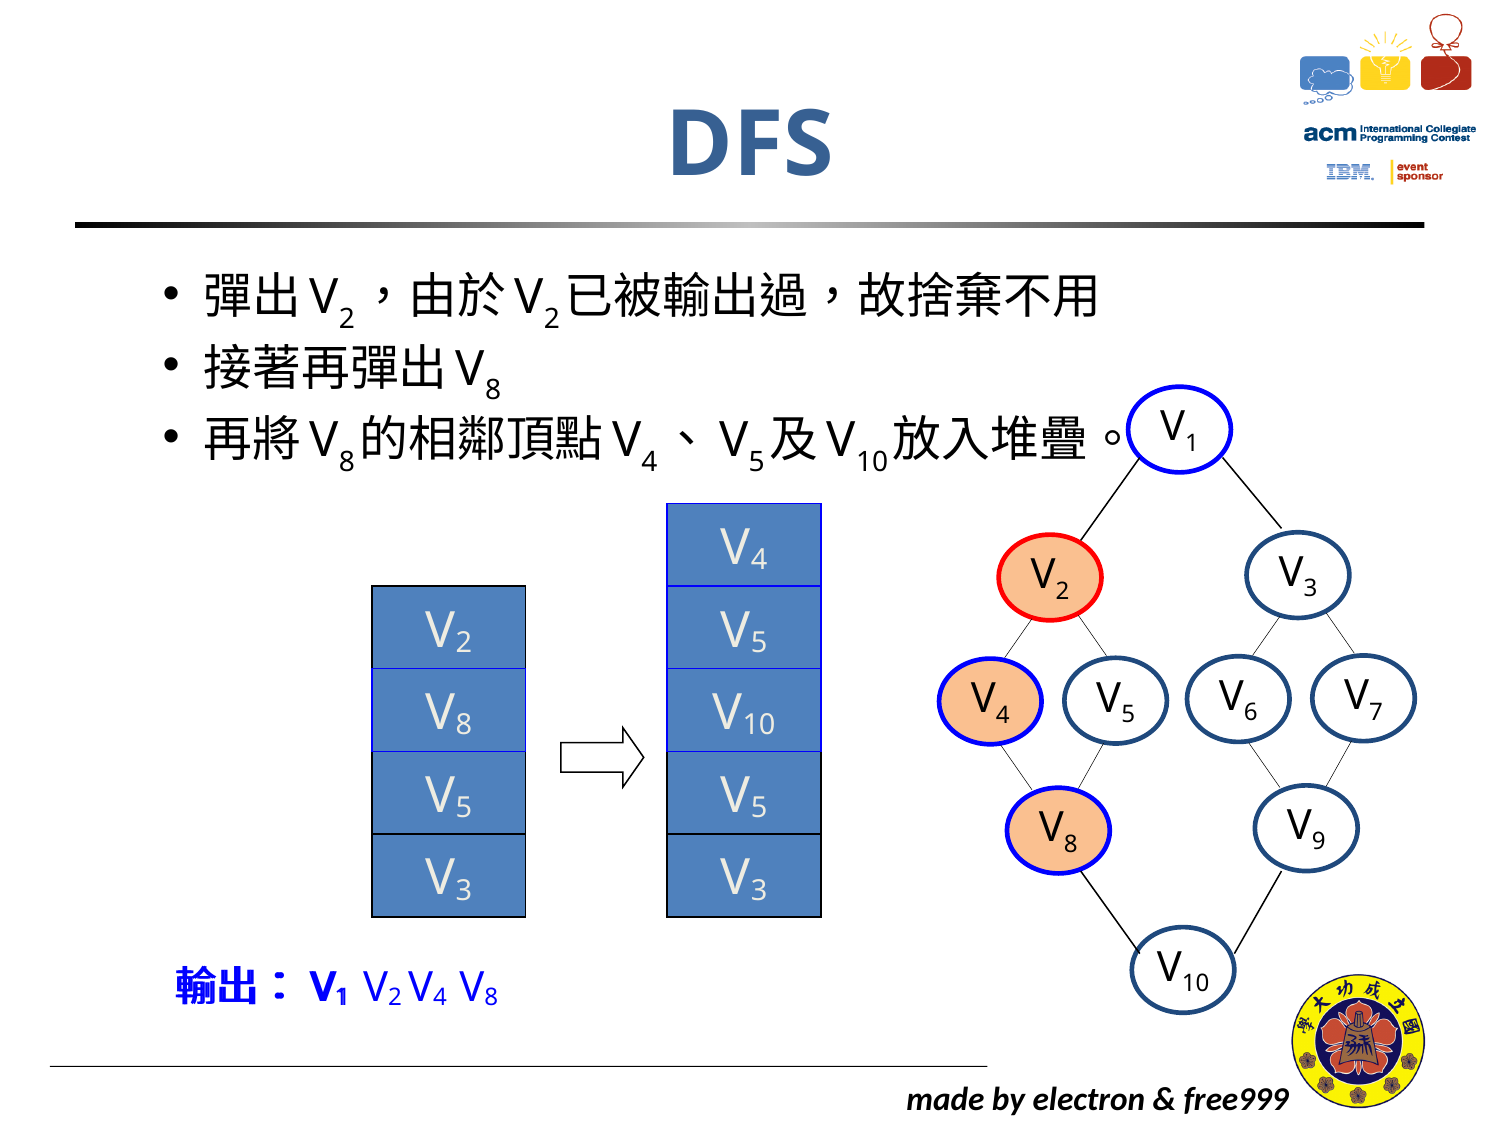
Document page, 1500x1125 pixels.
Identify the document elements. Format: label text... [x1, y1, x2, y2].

text_box V5 [667, 752, 821, 834]
text_box V10 [667, 668, 821, 752]
text_box V3 [667, 834, 821, 917]
text_box V5 [1064, 657, 1167, 744]
text_box V8 [372, 668, 526, 752]
text_box V4 [667, 503, 821, 587]
text_box [560, 727, 644, 787]
text_box V3 [372, 834, 526, 917]
text_box V10 [1131, 927, 1235, 1013]
text_box V9 [1254, 785, 1358, 872]
text_box V6 [1187, 656, 1290, 742]
title DFS [75, 45, 1425, 233]
text_box V2 [998, 534, 1102, 621]
text_box V1 [1128, 386, 1231, 473]
text_box V4 [939, 658, 1042, 745]
text_box V2 [372, 586, 526, 668]
text_box V7 [1312, 655, 1415, 742]
text_box 輸出：V1 [159, 952, 739, 1018]
picture [1282, 970, 1431, 1114]
text_box V5 [372, 752, 526, 834]
text_box V8 [1006, 787, 1110, 874]
text_box V3 [1246, 532, 1350, 618]
text_box V5 [667, 587, 821, 668]
list 彈出V2，由於V2已被輸出過，故捨棄不用 接著再彈出V8 再將V8的相鄰頂點V4、V5及V10放入堆疊。 [147, 257, 1424, 483]
picture [1292, 11, 1480, 188]
